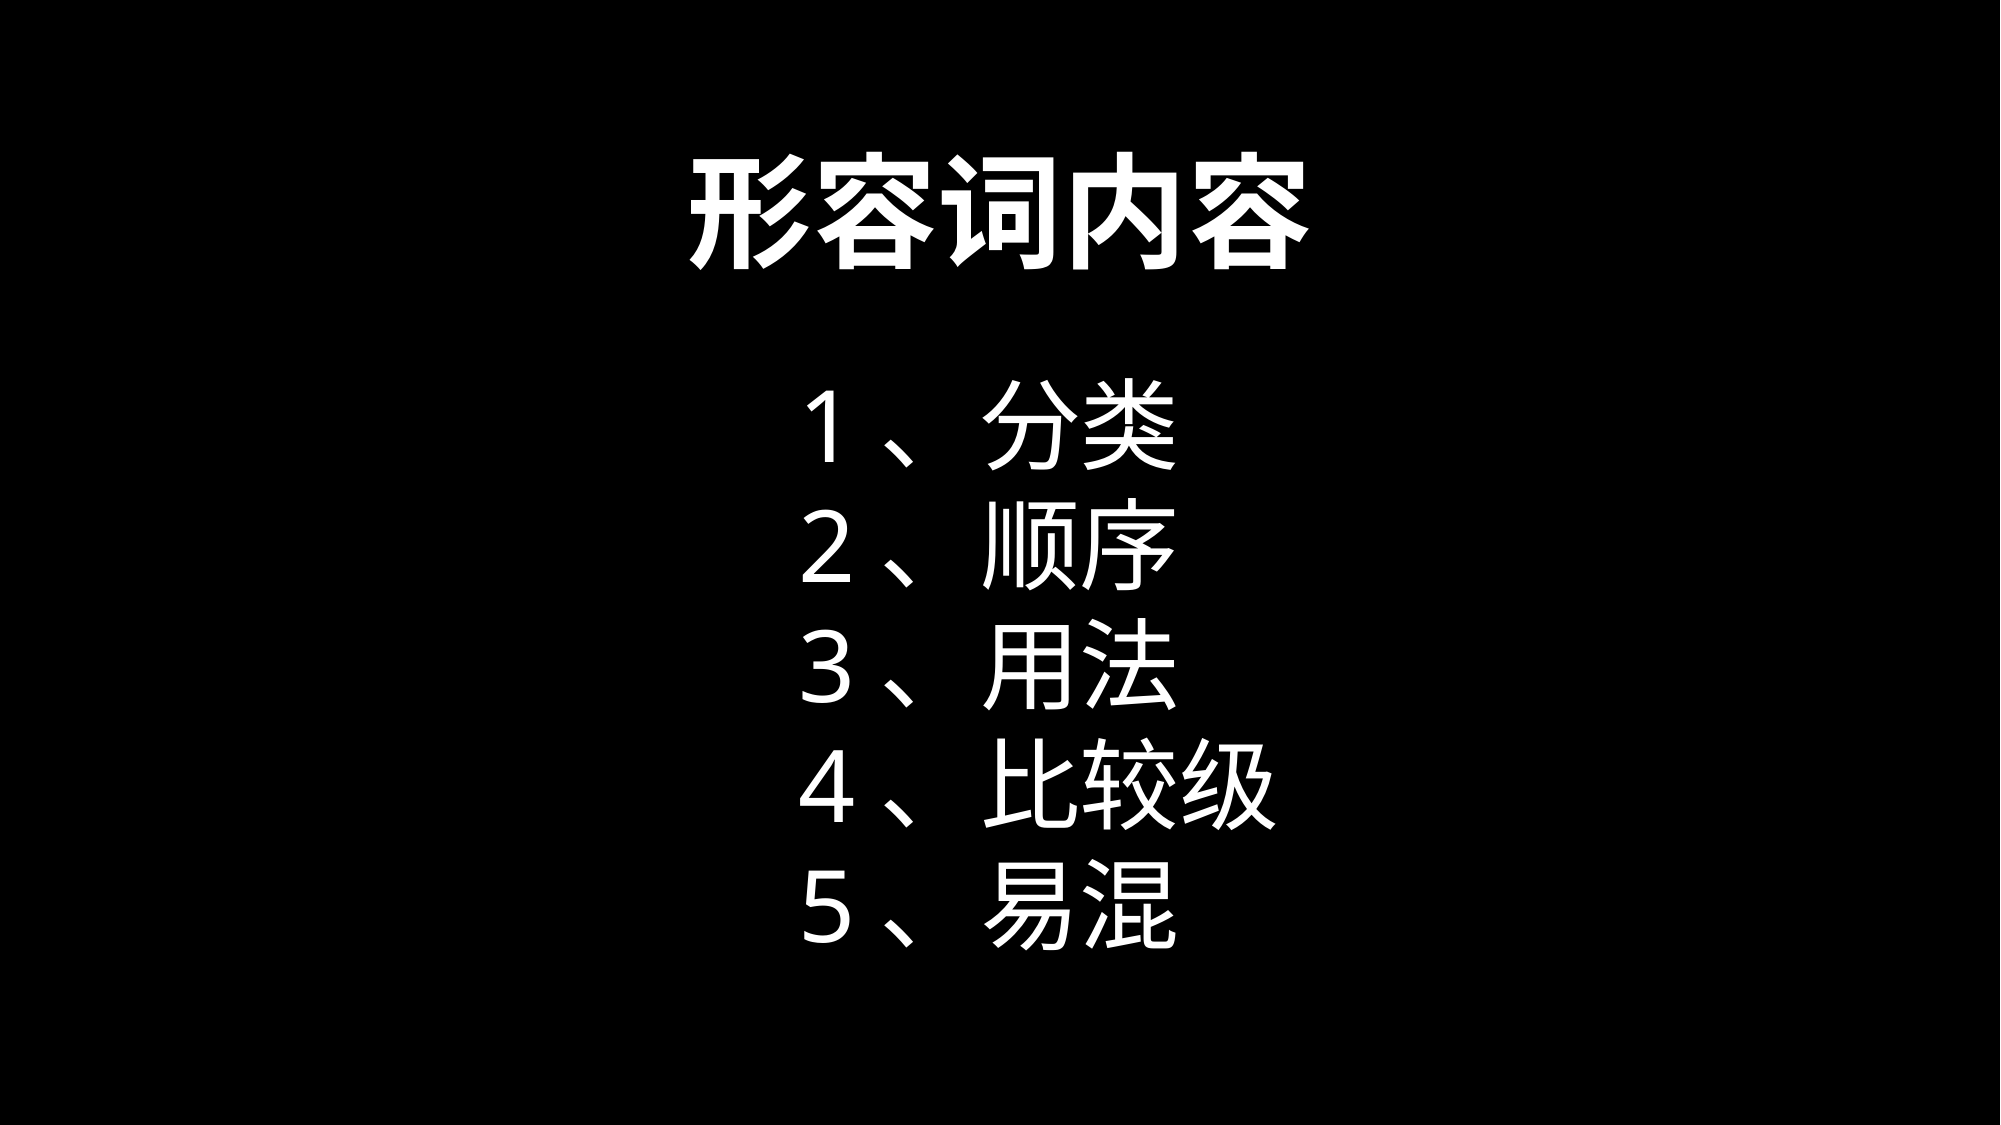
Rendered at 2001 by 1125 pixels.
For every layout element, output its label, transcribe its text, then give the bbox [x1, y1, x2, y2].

text_box 形容词内容 [672, 126, 1328, 291]
text_box 1、分类 2、顺序 3、用法 4、比较级 5、易混 [784, 355, 1666, 970]
